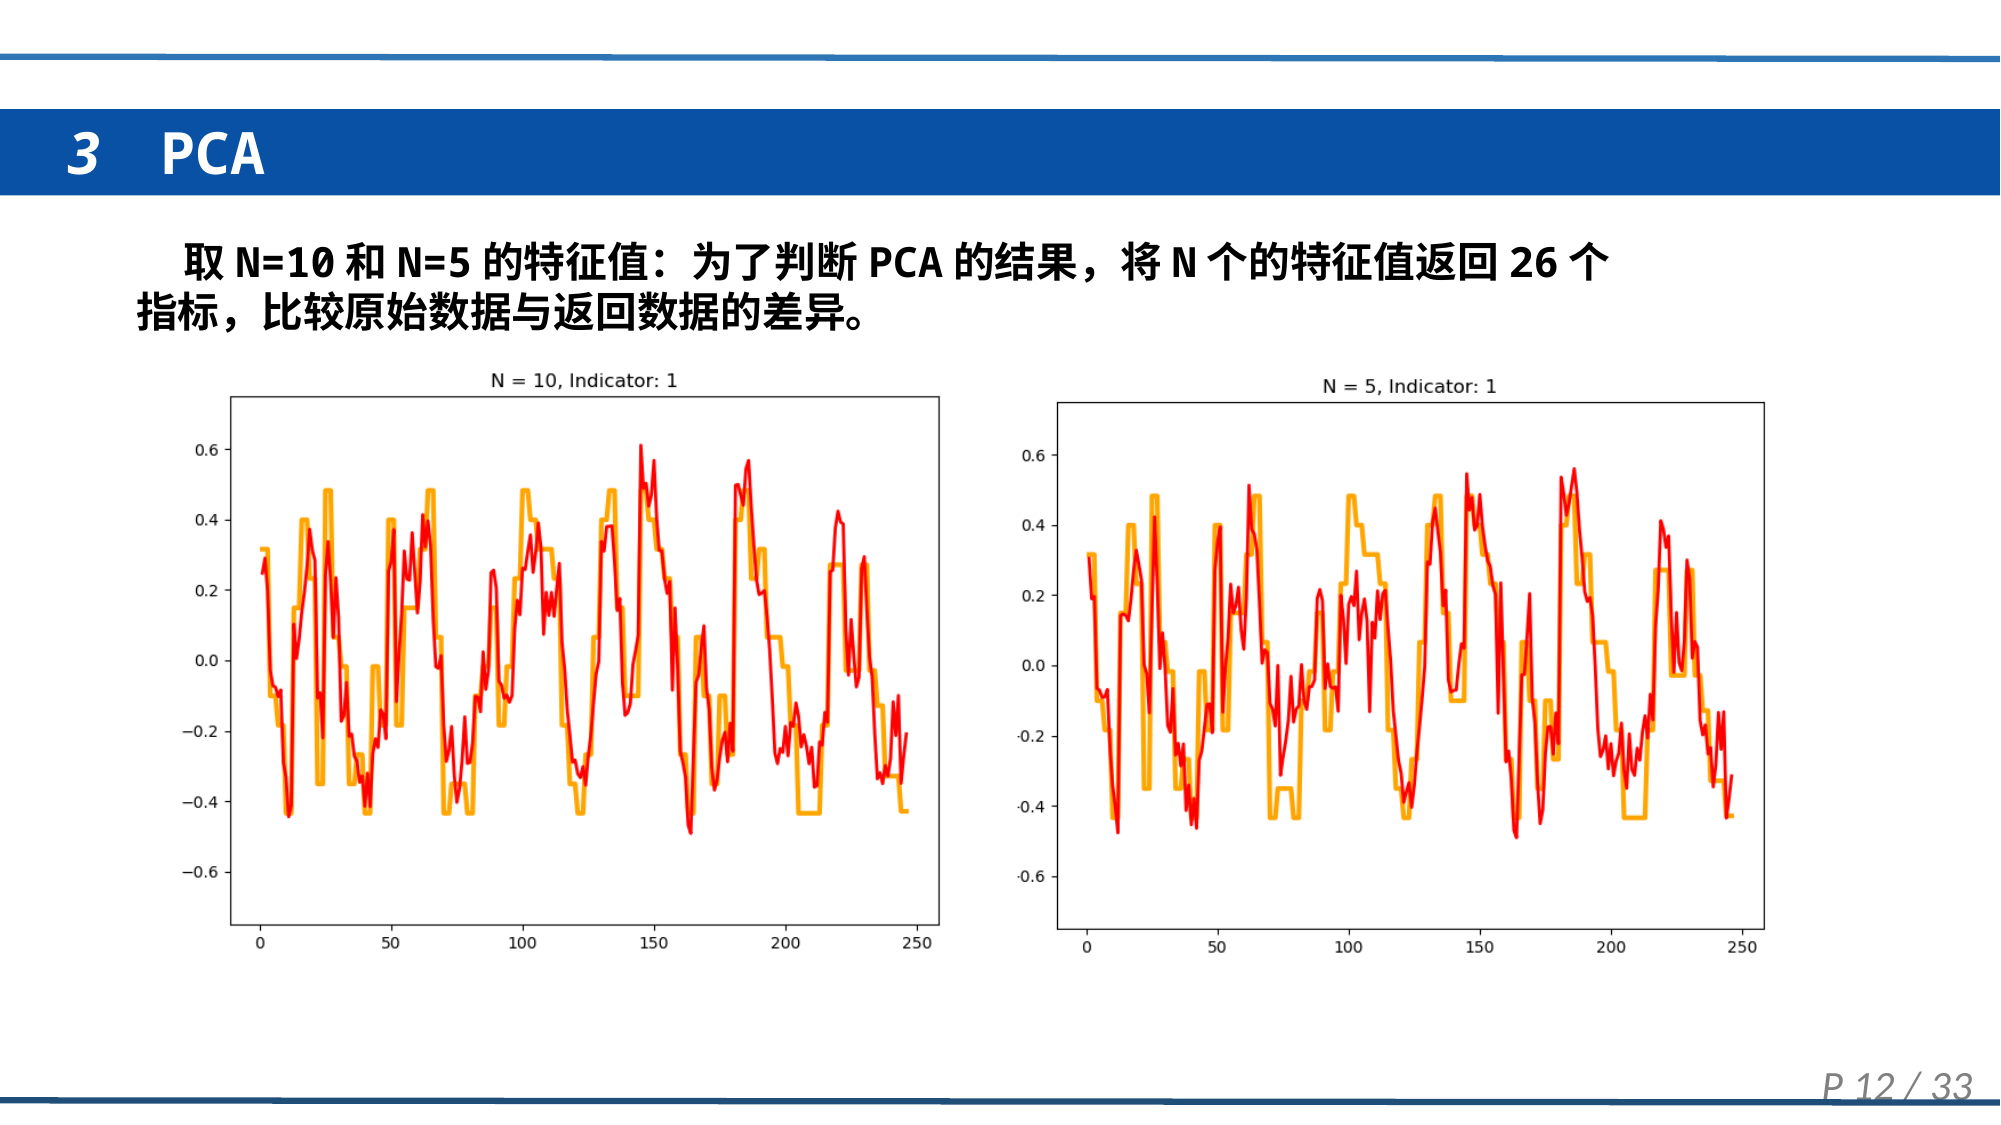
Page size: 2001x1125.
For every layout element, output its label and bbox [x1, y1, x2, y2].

text_box [0, 56, 2000, 1103]
picture [181, 367, 960, 966]
picture [1017, 377, 1786, 965]
